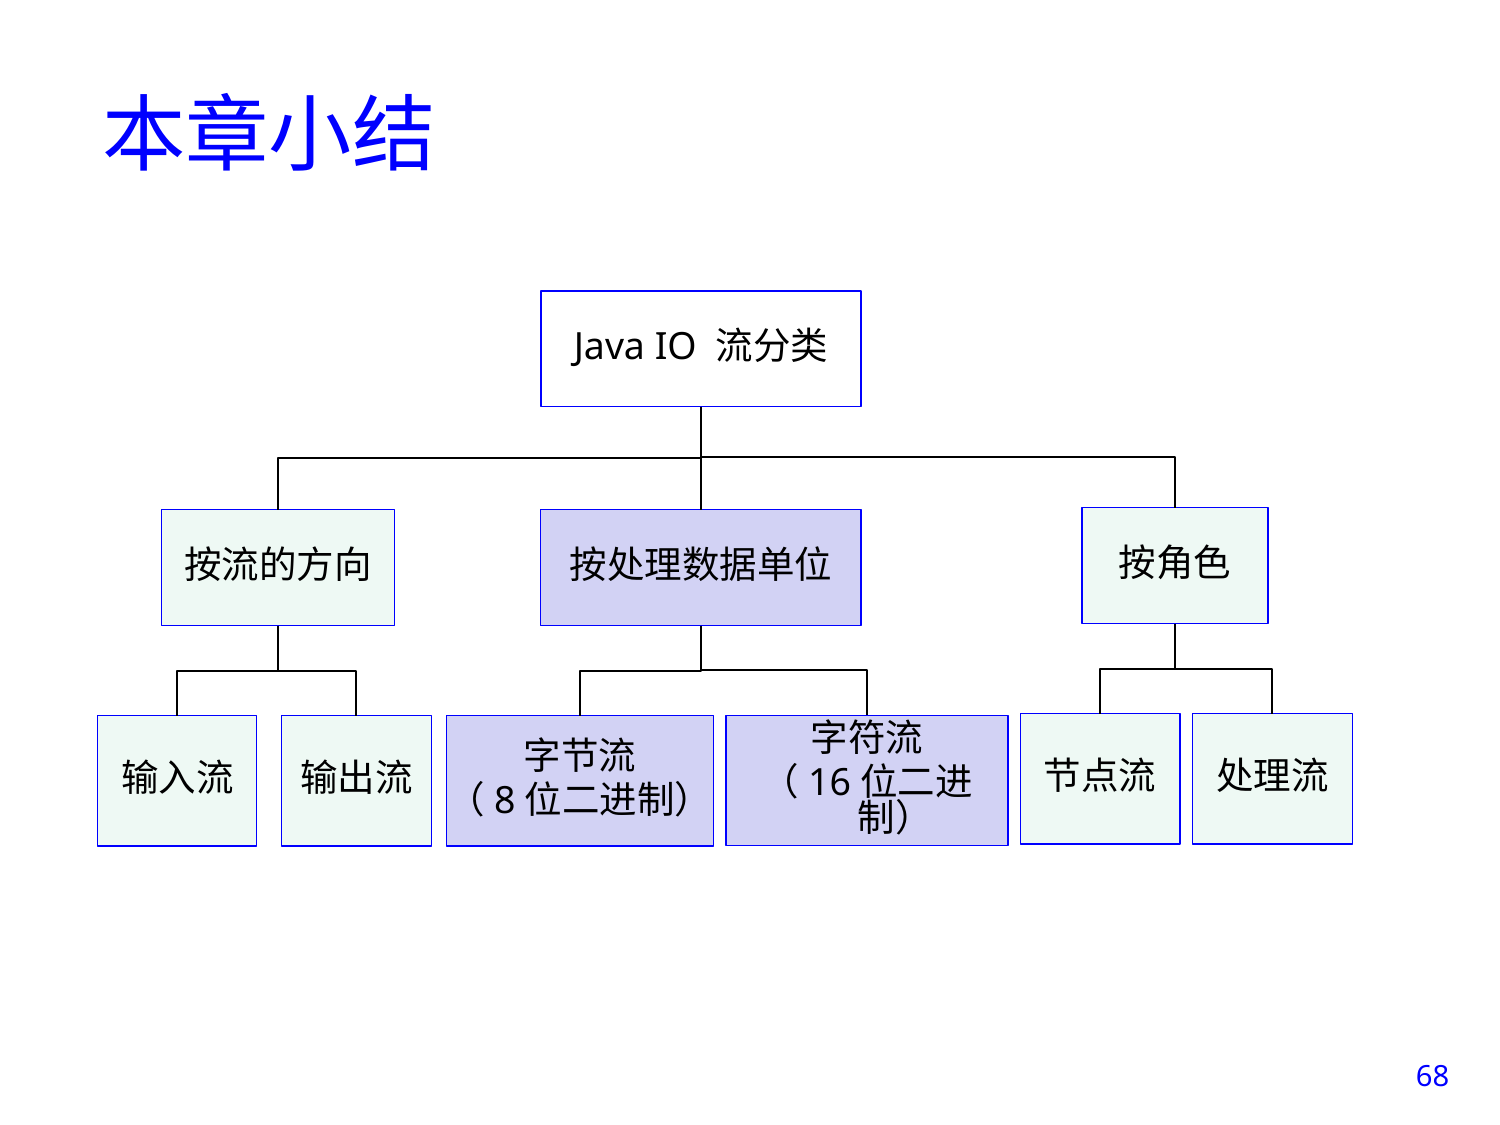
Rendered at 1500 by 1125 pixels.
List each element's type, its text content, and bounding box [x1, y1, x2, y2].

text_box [97, 290, 1353, 847]
title 本章小结 [87, 37, 1363, 225]
slide_number 68 [1364, 1049, 1465, 1125]
